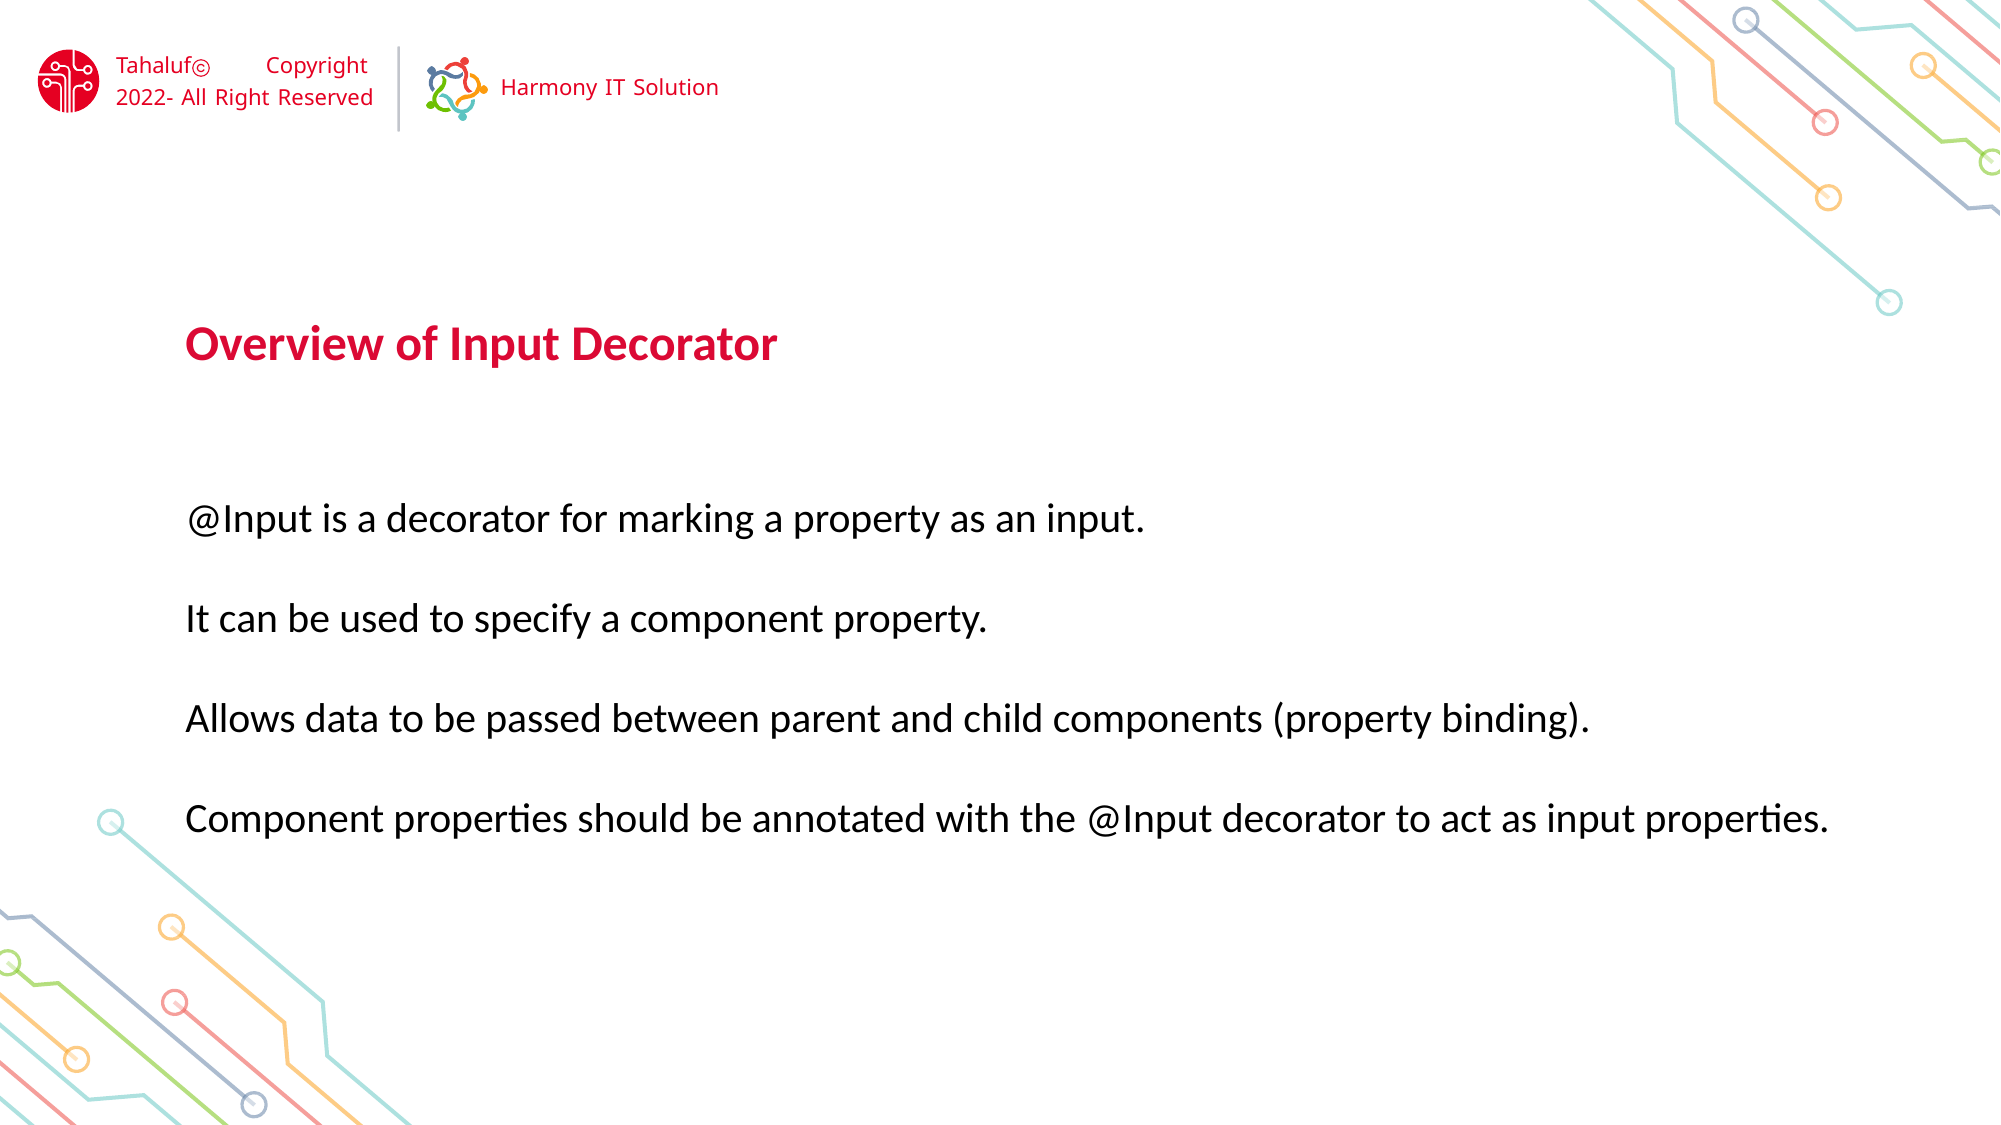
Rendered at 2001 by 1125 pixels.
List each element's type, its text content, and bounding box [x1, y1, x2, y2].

text_box Harmony IT Solution [499, 71, 733, 100]
text_box [37, 49, 100, 113]
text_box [0, 808, 413, 1125]
text_box Tahaluf Copyright 2022- All Right Reserved [114, 45, 378, 110]
text_box Overview of Input Decorator @Input is a decorator for marking a property as an input. It can be used to specify a component property. Allows data to be passed between parent and child components (property binding). Component properties should be annotated with the @Input decorator to act as input properties. [170, 303, 1847, 1125]
picture [192, 59, 210, 77]
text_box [426, 57, 488, 121]
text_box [1587, 0, 2000, 317]
